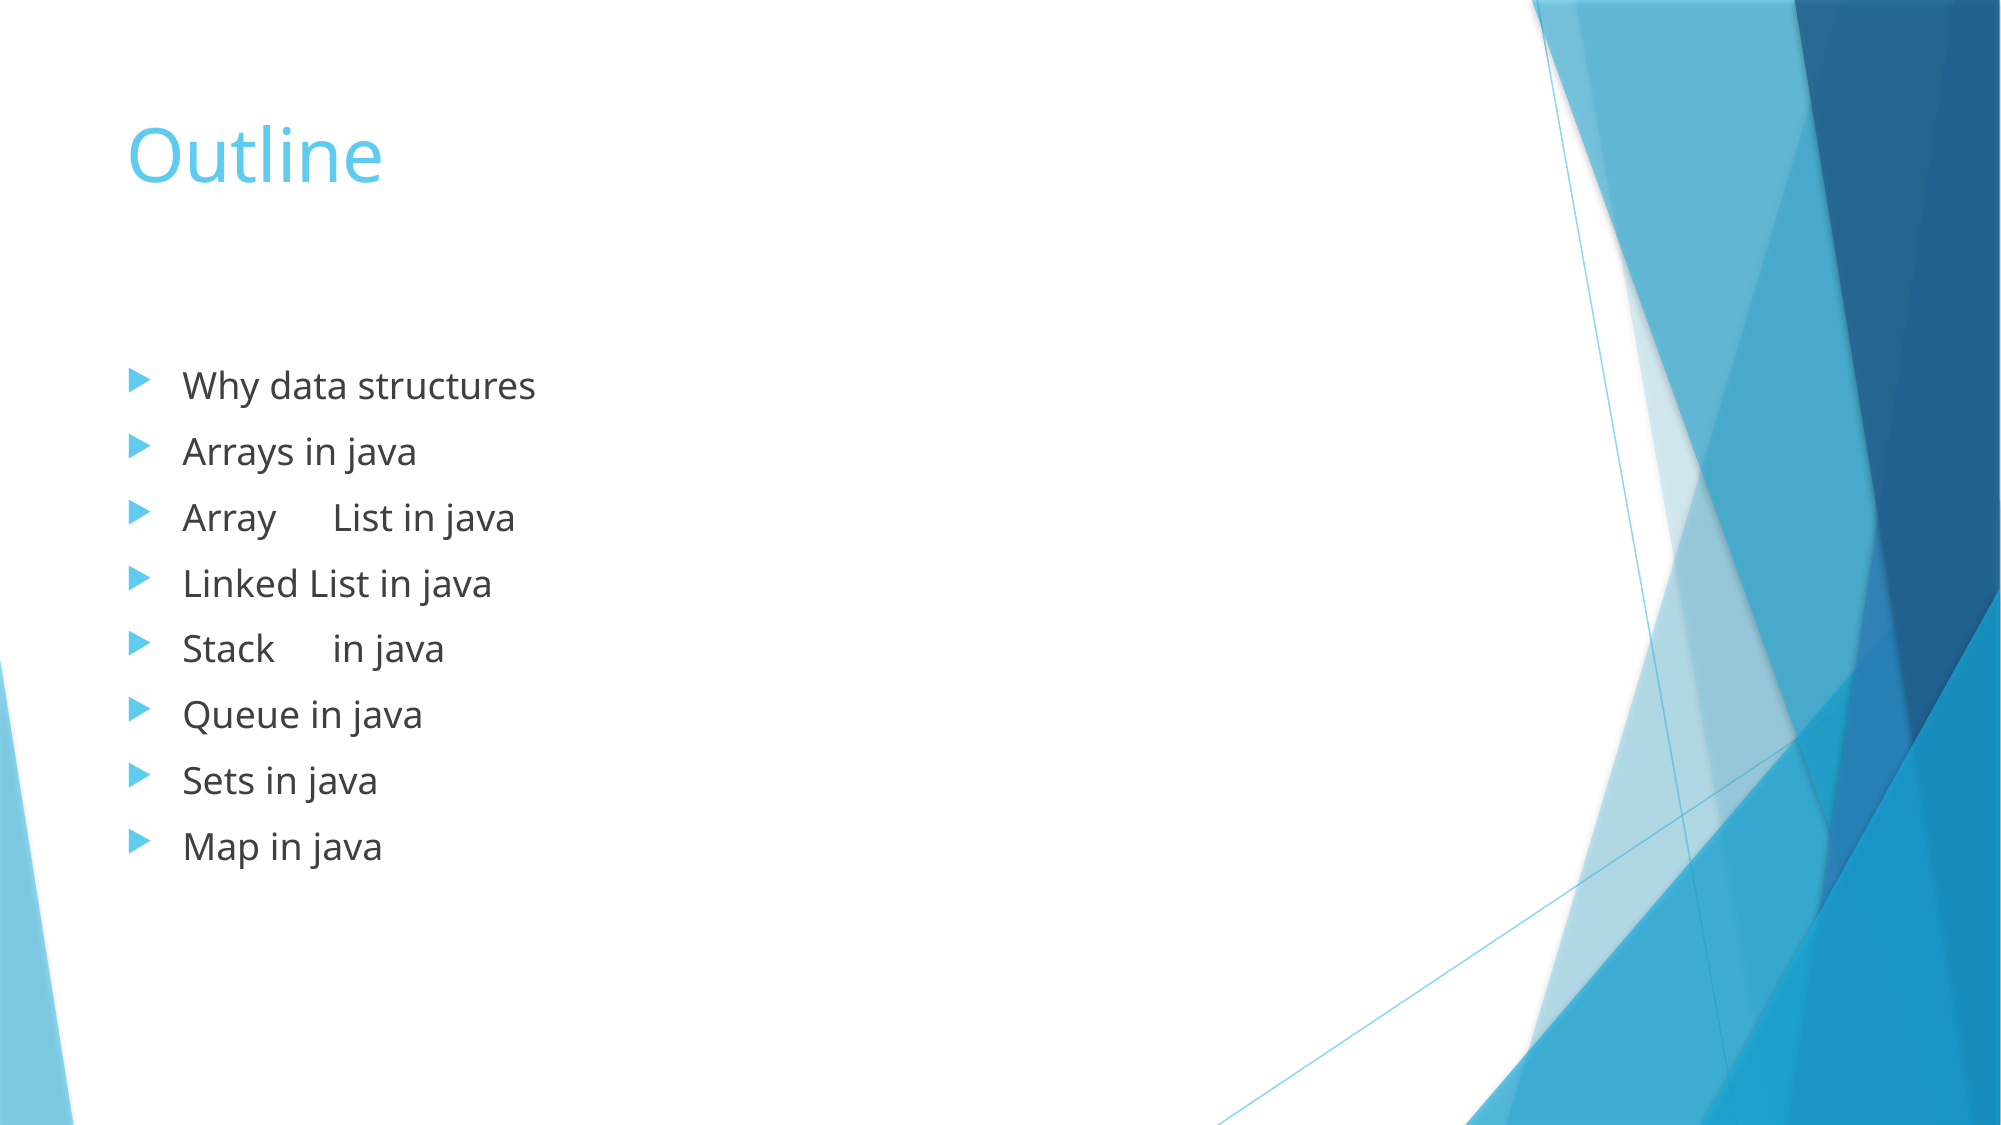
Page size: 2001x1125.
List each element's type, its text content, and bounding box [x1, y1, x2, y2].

list Why data structures Arrays in java Array List in java Linked List in java Stack in java Queue in java Sets in java Map in java [111, 354, 1522, 992]
title Outline [111, 99, 1522, 317]
